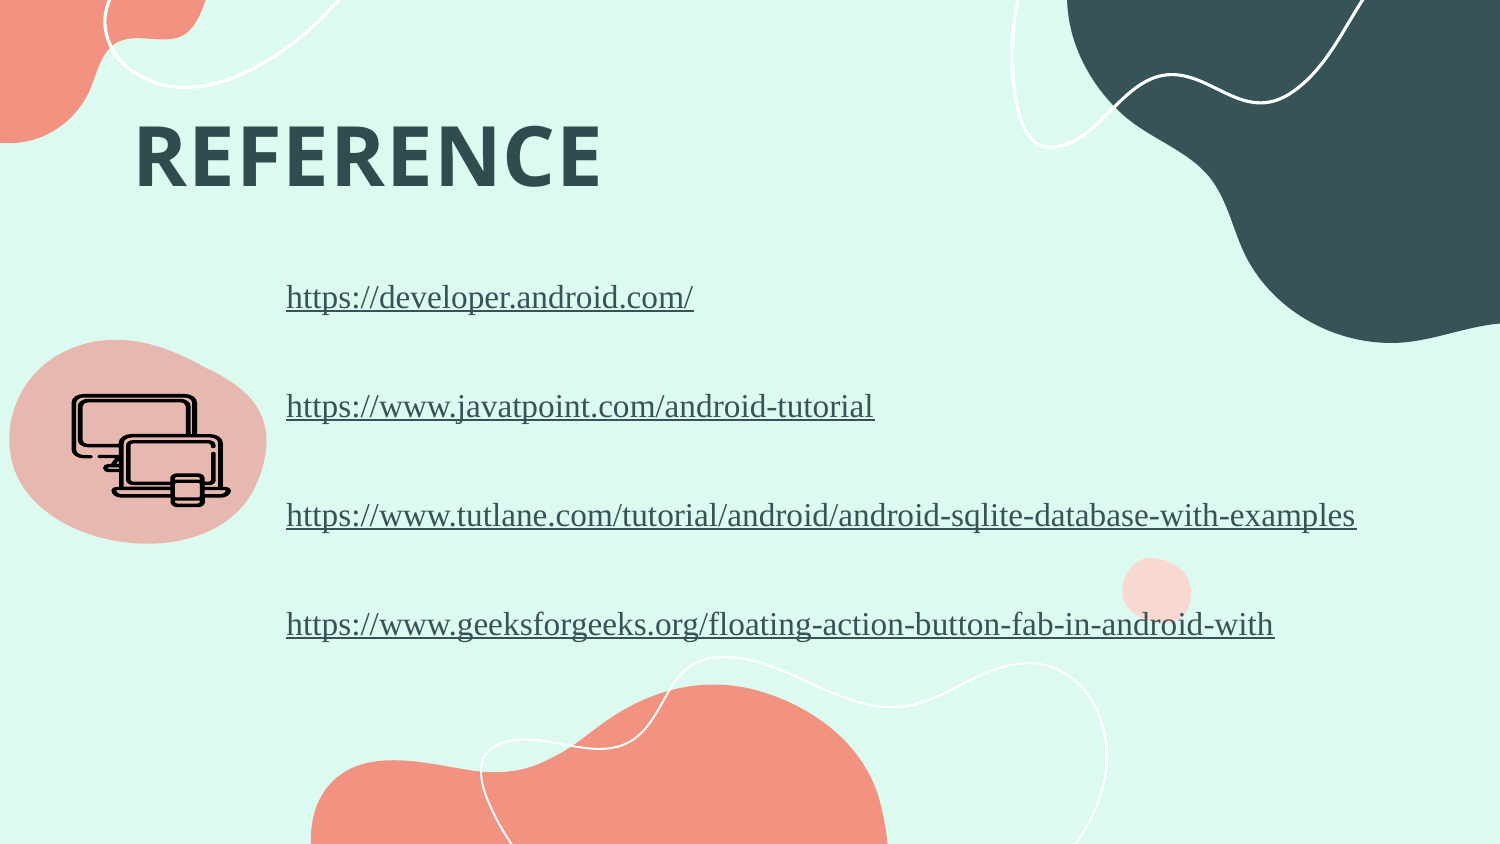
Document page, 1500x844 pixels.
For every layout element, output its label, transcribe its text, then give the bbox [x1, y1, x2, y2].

title REFERENCE [117, 88, 1383, 183]
text_box https://developer.android.com/ https://www.javatpoint.com/android-tutorial https://www.tutlane.com/tutorial/android/android-sqlite-database-with-examples https://www.geeksforgeeks.org/floating-action-button-fab-in-android-with [271, 227, 1468, 649]
text_box [71, 393, 231, 508]
text_box [9, 339, 267, 544]
